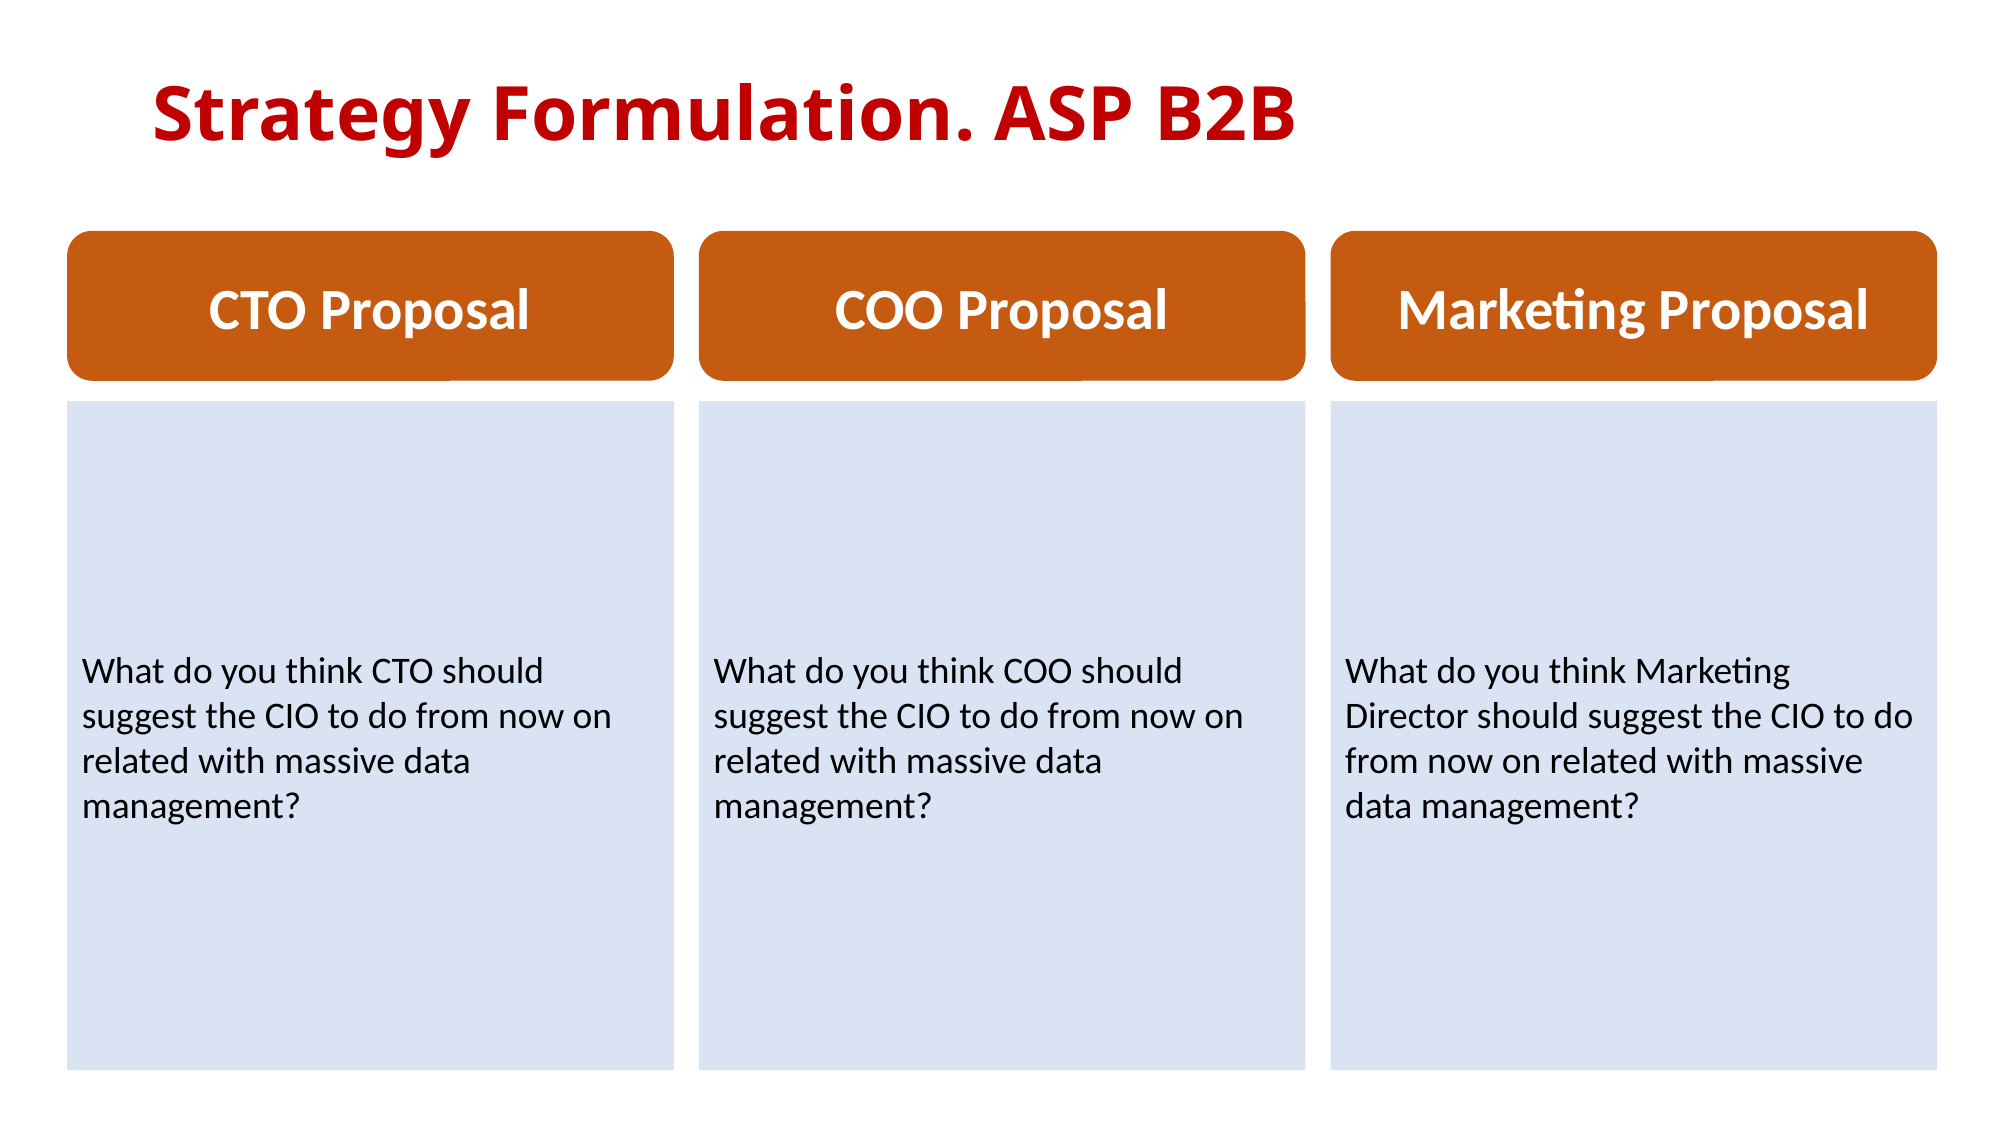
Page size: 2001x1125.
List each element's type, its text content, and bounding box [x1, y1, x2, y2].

text_box COO Proposal [697, 229, 1307, 382]
text_box What do you think CTO should suggest the CIO to do from now on related with massive data management? [66, 400, 675, 1071]
text_box What do you think COO should suggest the CIO to do from now on related with massive data management? [698, 400, 1307, 1071]
text_box What do you think Marketing Director should suggest the CIO to do from now on related with massive data management? [1329, 400, 1938, 1071]
text_box Marketing Proposal [1329, 229, 1939, 382]
title Strategy Formulation. ASP B2B [137, 59, 1863, 172]
text_box CTO Proposal [66, 229, 675, 382]
